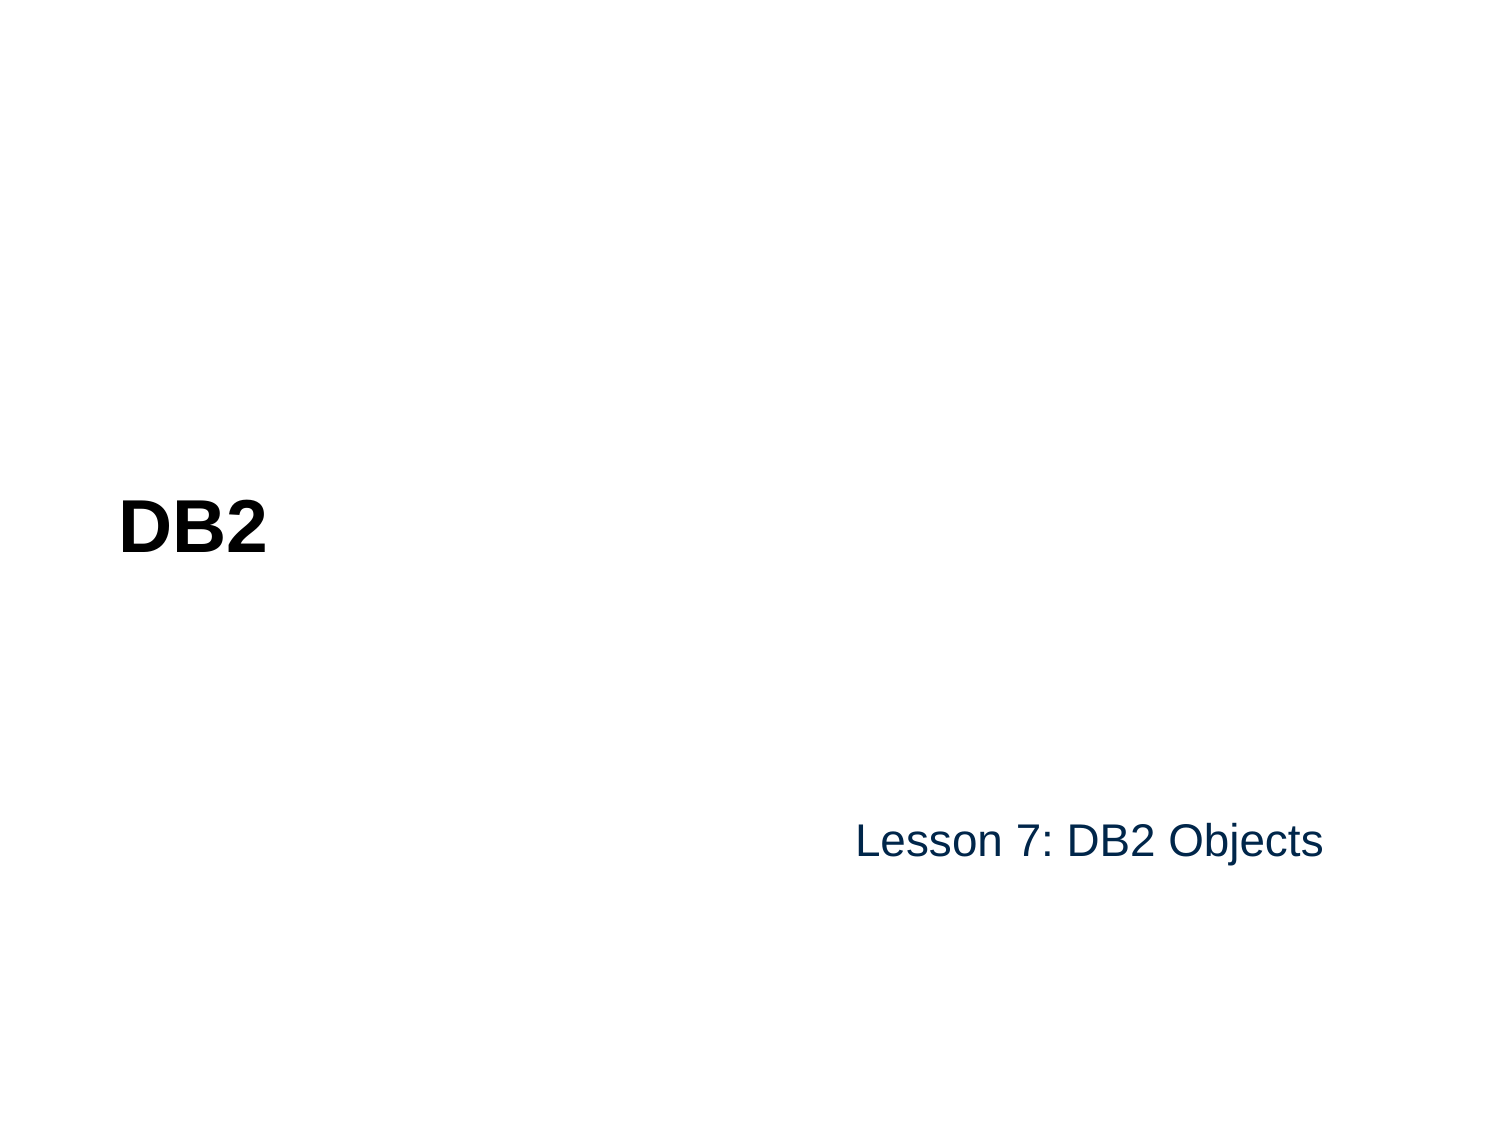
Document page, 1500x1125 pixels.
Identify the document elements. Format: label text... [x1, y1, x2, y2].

subtitle Lesson 7: DB2 Objects [736, 811, 1500, 956]
title DB2 [0, 485, 826, 666]
